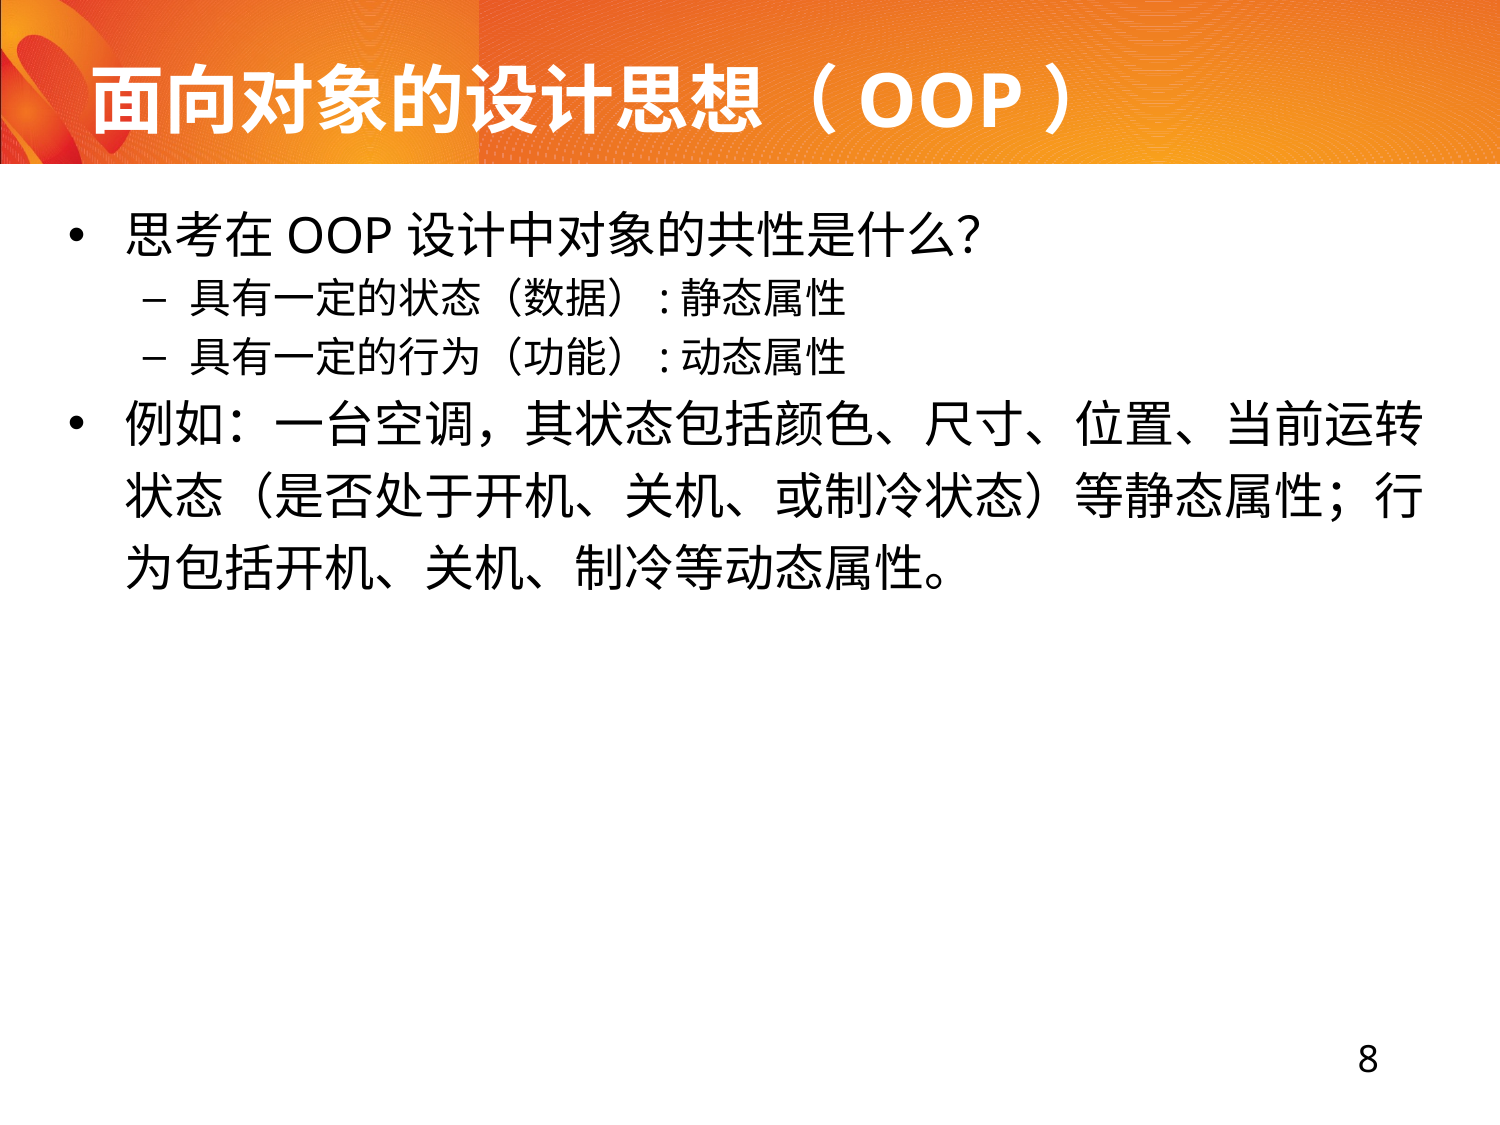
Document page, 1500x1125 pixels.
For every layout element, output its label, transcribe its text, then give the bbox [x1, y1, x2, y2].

title 面向对象的设计思想（OOP） [75, 45, 1425, 167]
picture [0, 0, 1500, 164]
list 思考在OOP设计中对象的共性是什么？ 具有一定的状态（数据）:静态属性 具有一定的行为（功能）:动态属性 例如：一台空调，其状态包括颜色、尺寸、位置、当前运转状态（是否处于开机、关机、或制冷状态）等静态属性；行为包括开机、关机、制冷等动态属性。 [53, 184, 1449, 999]
